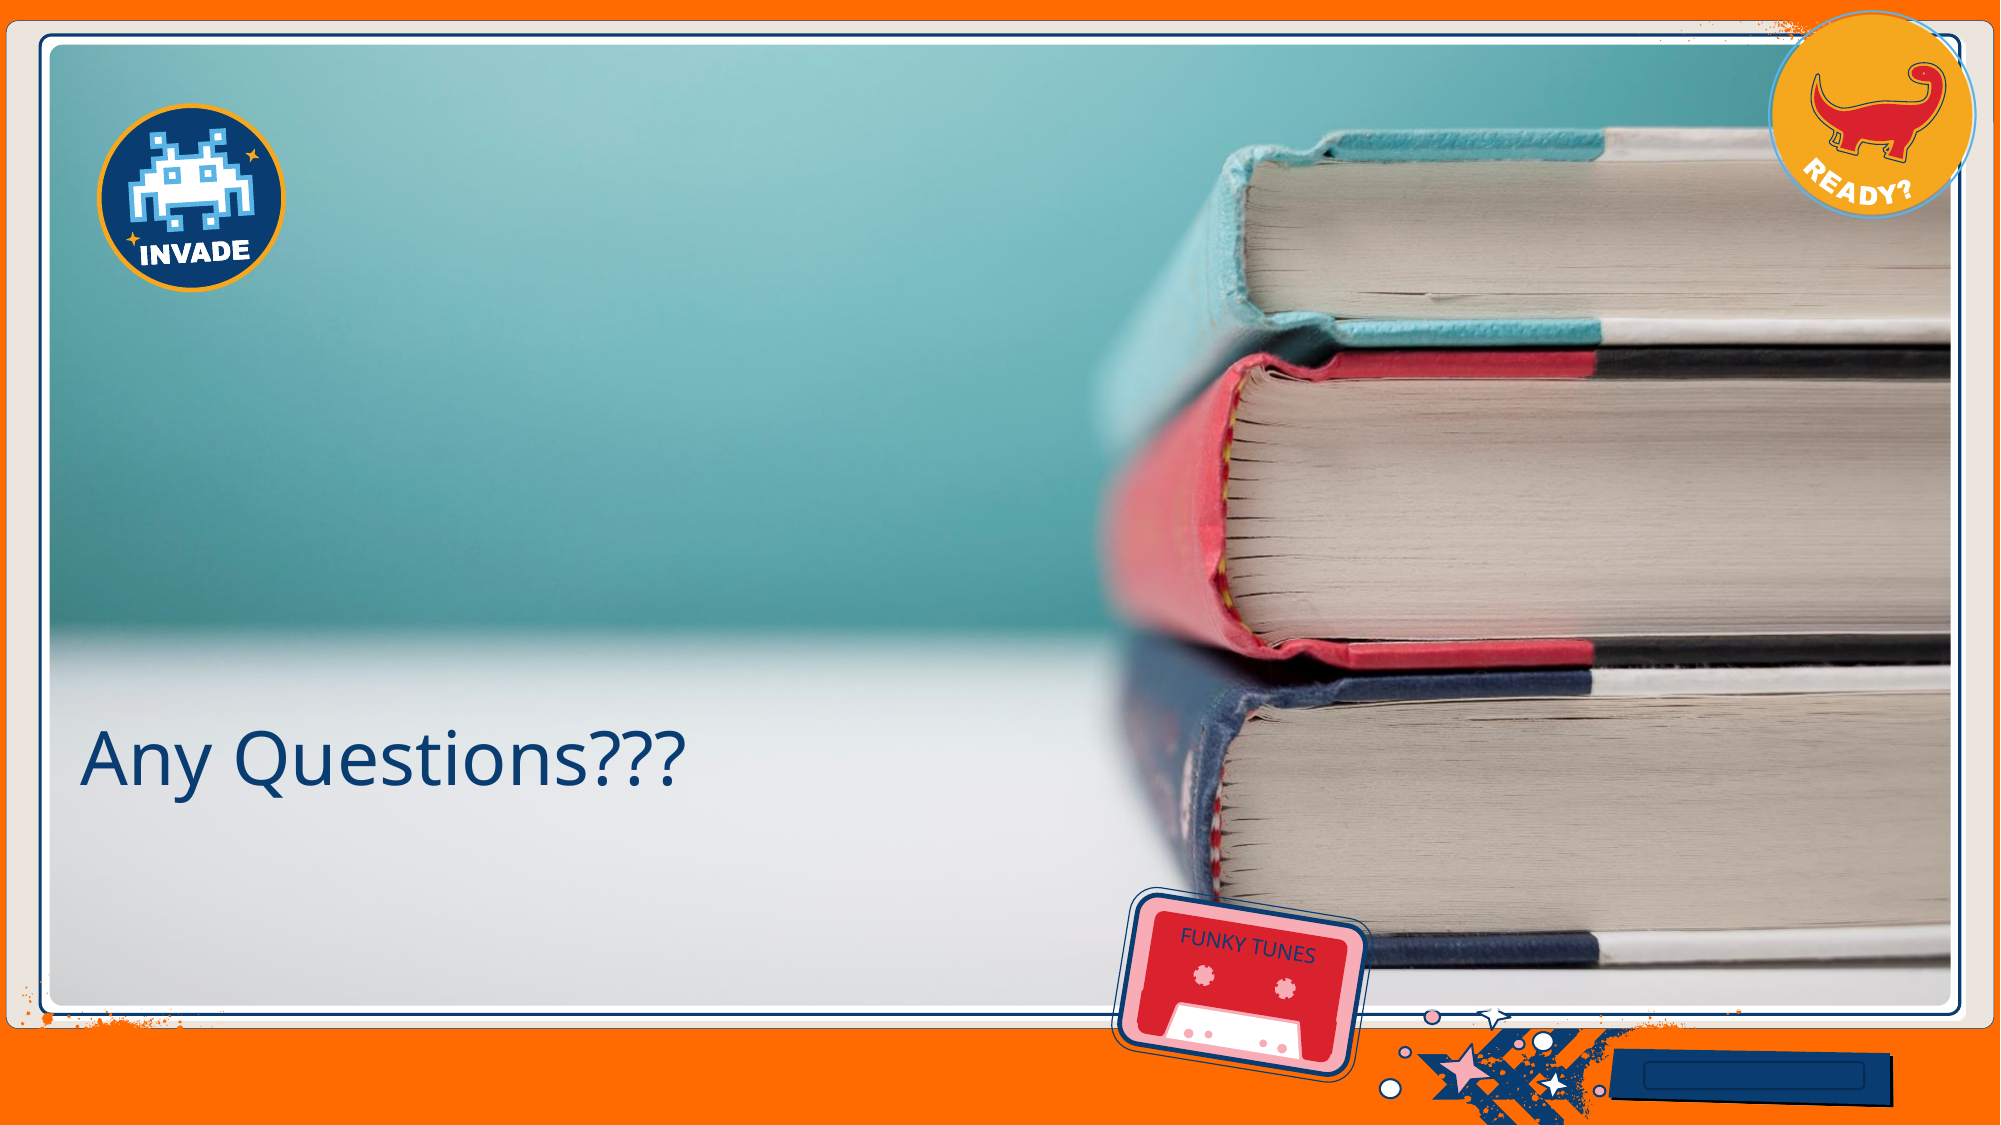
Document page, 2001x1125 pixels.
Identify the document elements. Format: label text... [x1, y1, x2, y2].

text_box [1118, 900, 1367, 1067]
text_box Any Questions??? [80, 1006, 1001, 1013]
picture [49, 44, 1951, 1006]
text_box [95, 102, 287, 293]
text_box [1643, 1060, 1866, 1091]
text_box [1767, 9, 1977, 219]
